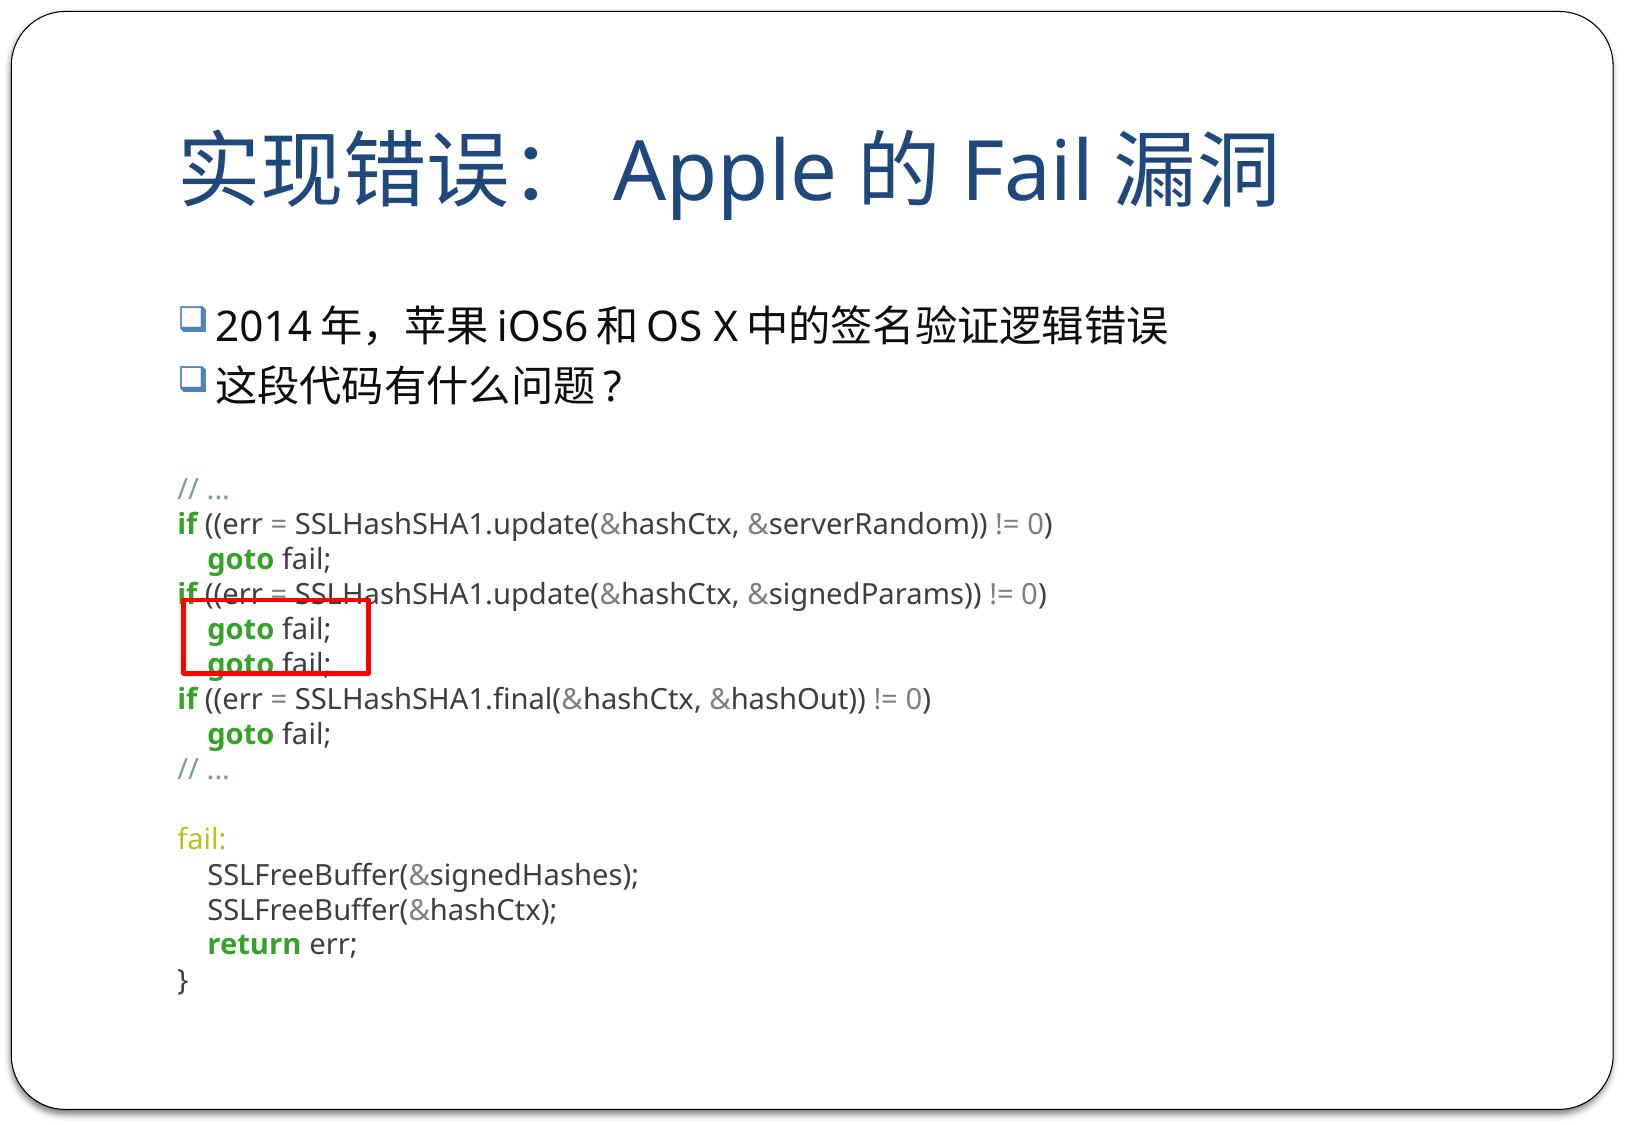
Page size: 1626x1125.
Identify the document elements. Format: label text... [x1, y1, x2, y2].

list 2014年，苹果iOS6和OS X中的签名验证逻辑错误 这段代码有什么问题? // ... if ((err = SSLHashSHA1.update(&hashCtx, &serverRandom)) != 0) goto fail; if ((err = SSLHashSHA1.update(&hashCtx, &signedParams)) != 0) goto fail; goto fail; if ((err = SSLHashSHA1.final(&hashCtx, &hashOut)) != 0) goto fail; // ... fail: SSLFreeBuffer(&signedHashes); SSLFreeBuffer(&hashCtx); return err; } [162, 291, 1442, 1004]
title 实现错误：Apple的Fail漏洞 [162, 45, 1544, 233]
text_box [183, 599, 370, 674]
